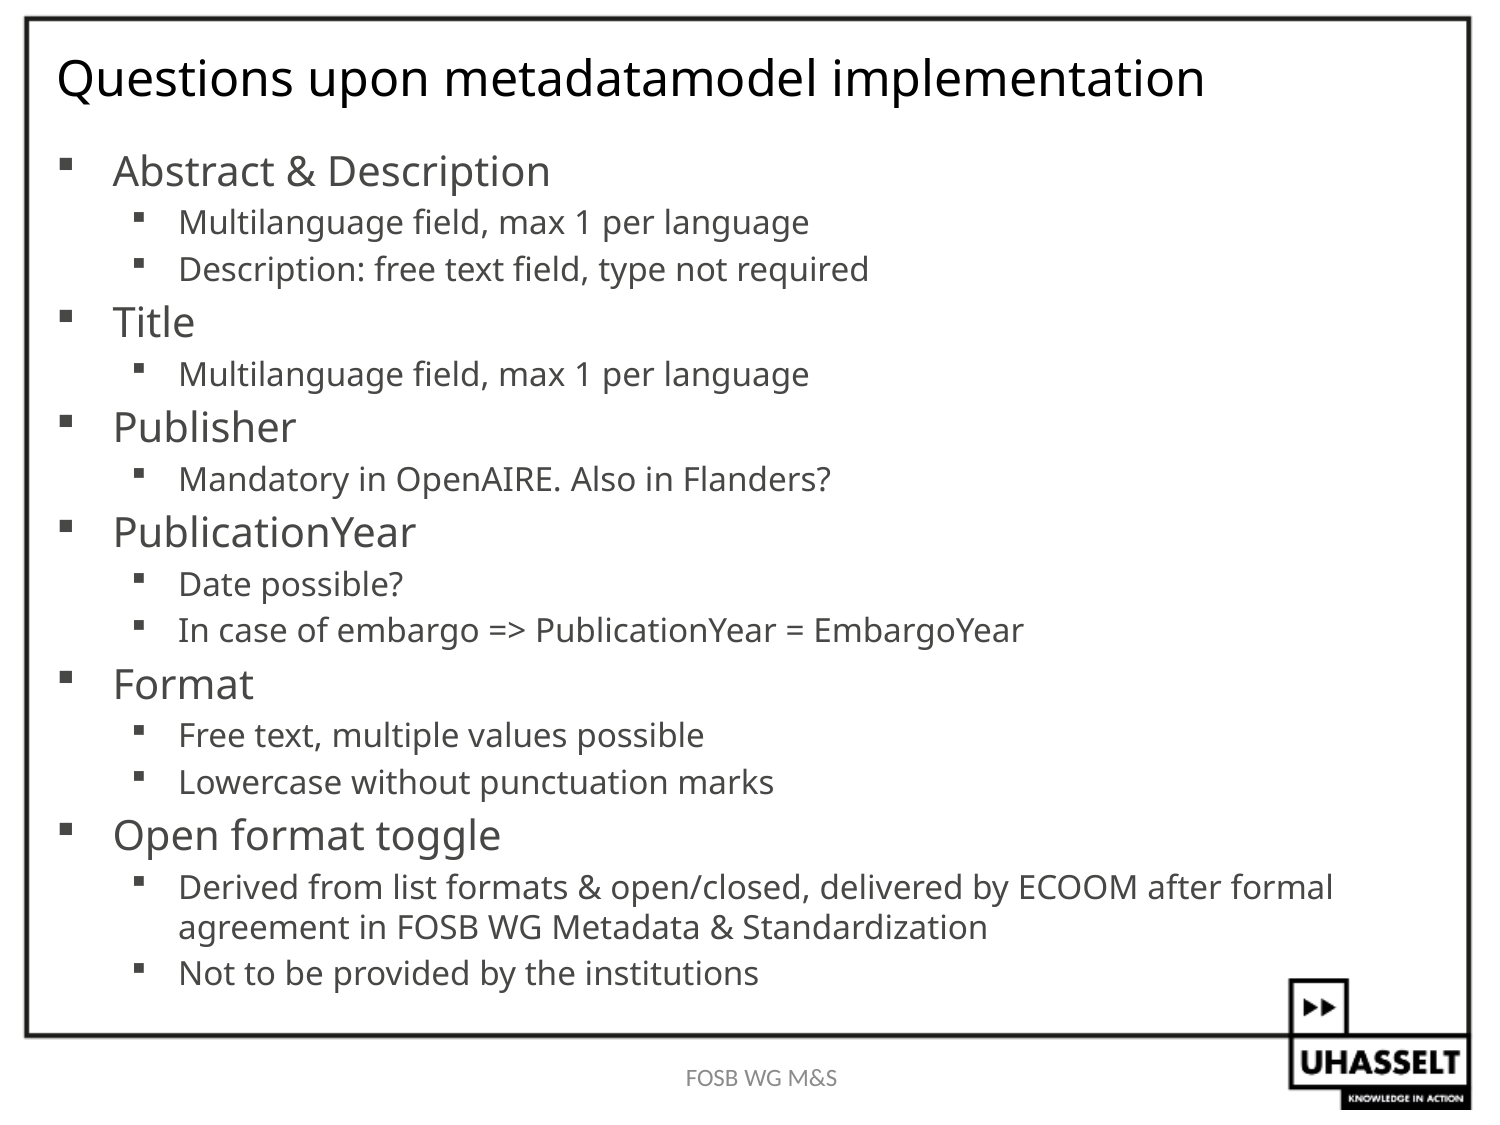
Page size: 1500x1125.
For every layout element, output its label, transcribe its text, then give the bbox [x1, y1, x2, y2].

title Questions upon metadatamodel implementation [41, 30, 1459, 122]
picture [20, 12, 1476, 1110]
footer FOSB WG M&S [395, 1046, 1128, 1107]
list Abstract & Description Multilanguage field, max 1 per language Description: free text field, type not required Title Multilanguage field, max 1 per language Publisher Mandatory in OpenAIRE. Also in Flanders? PublicationYear Date possible? In case of embargo => PublicationYear = EmbargoYear Format Free text, multiple values possible Lowercase without punctuation marks Open format toggle Derived from list formats & open/closed, delivered by ECOOM after formal agreement in FOSB WG Metadata & Standardization Not to be provided by the institutions [41, 137, 1459, 1024]
